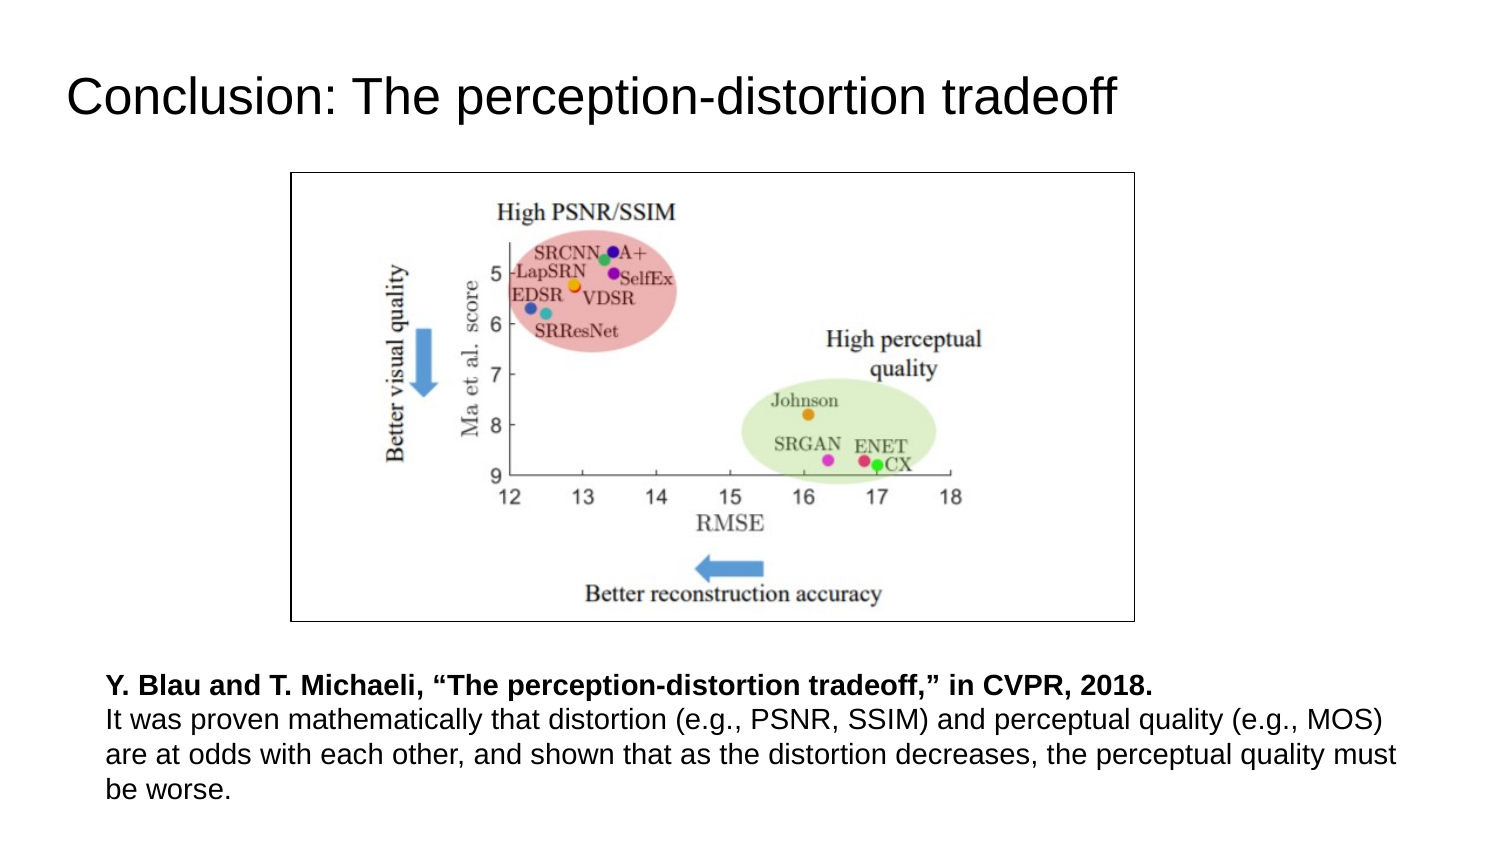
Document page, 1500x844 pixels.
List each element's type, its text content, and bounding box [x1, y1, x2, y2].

text_box Y. Blau and T. Michaeli, “The perception-distortion tradeoff,” in CVPR, 2018. It was proven mathematically that distortion (e.g., PSNR, SSIM) and perceptual quality (e.g., MOS) are at odds with each other, and shown that as the distortion decreases, the perceptual quality must be worse. [90, 650, 1437, 821]
title Conclusion: The perception-distortion tradeoff [51, 48, 1449, 142]
picture [291, 172, 1134, 621]
